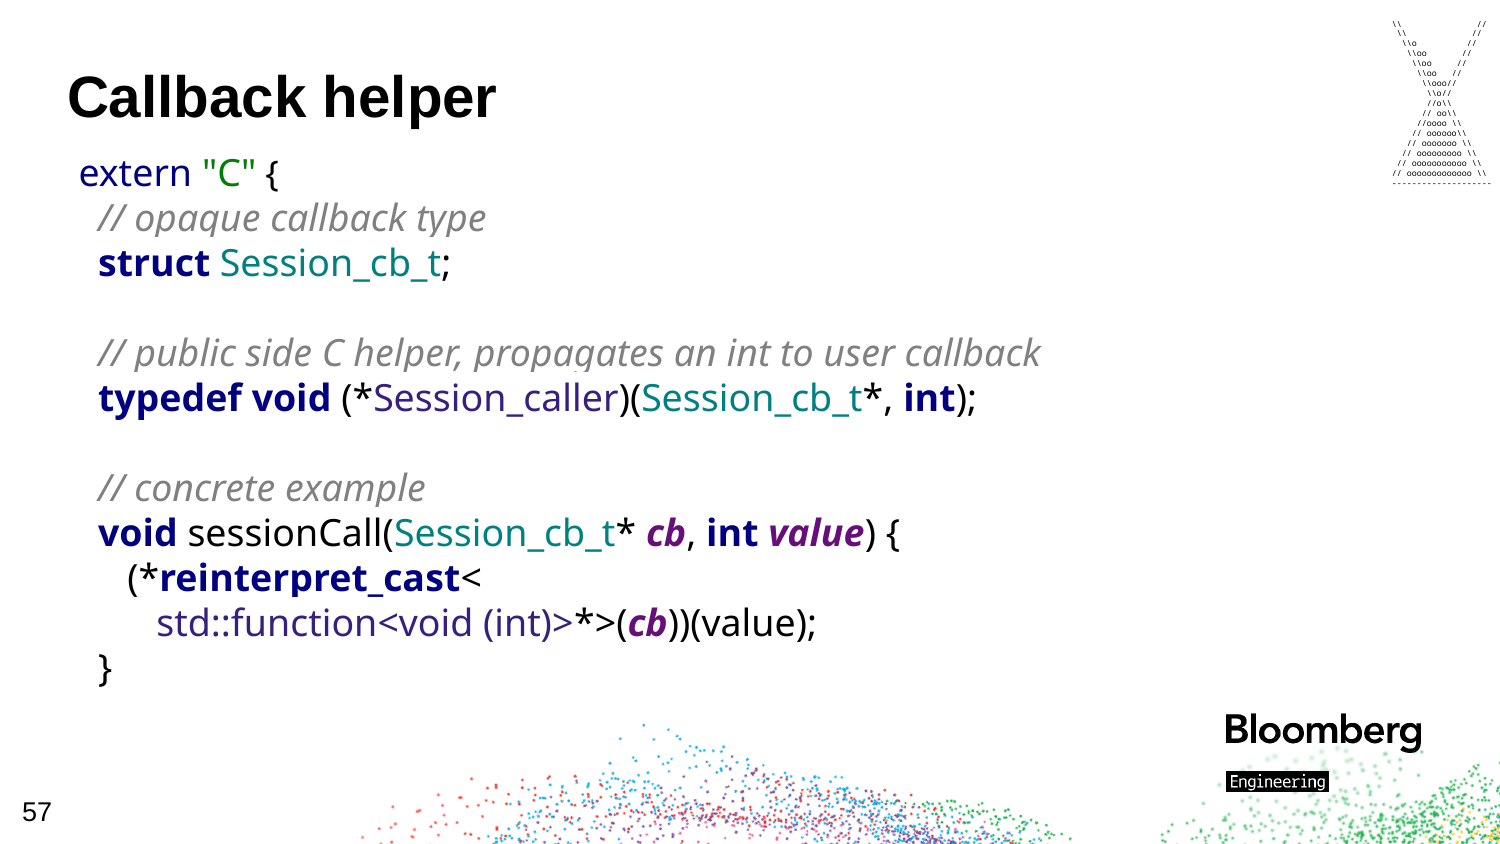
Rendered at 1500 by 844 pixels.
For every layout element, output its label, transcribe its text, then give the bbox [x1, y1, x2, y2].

text_box \\ // \\ // \\o // \\oo // \\oo // \\oo // \\ooo// \\o// //o\\ // oo\\ //oooo \\ // oooooo\\ // ooooooo \\ // ooooooooo \\ // ooooooooooo \\ // ooooooooooooo \\ -------------------- [1377, 11, 1500, 196]
slide_number 57 [0, 779, 68, 844]
list extern "C" { // opaque callback type struct Session_cb_t; // public side C helper, propagates an int to user callback typedef void (*Session_caller)(Session_cb_t*, int); // concrete example void sessionCall(Session_cb_t* cb, int value) { (*reinterpret_cast< std::function<void (int)>*>(cb))(value); } [67, 143, 1479, 667]
text_box [125, 392, 618, 844]
title Callback helper [67, 58, 1227, 120]
picture [618, 713, 1500, 844]
